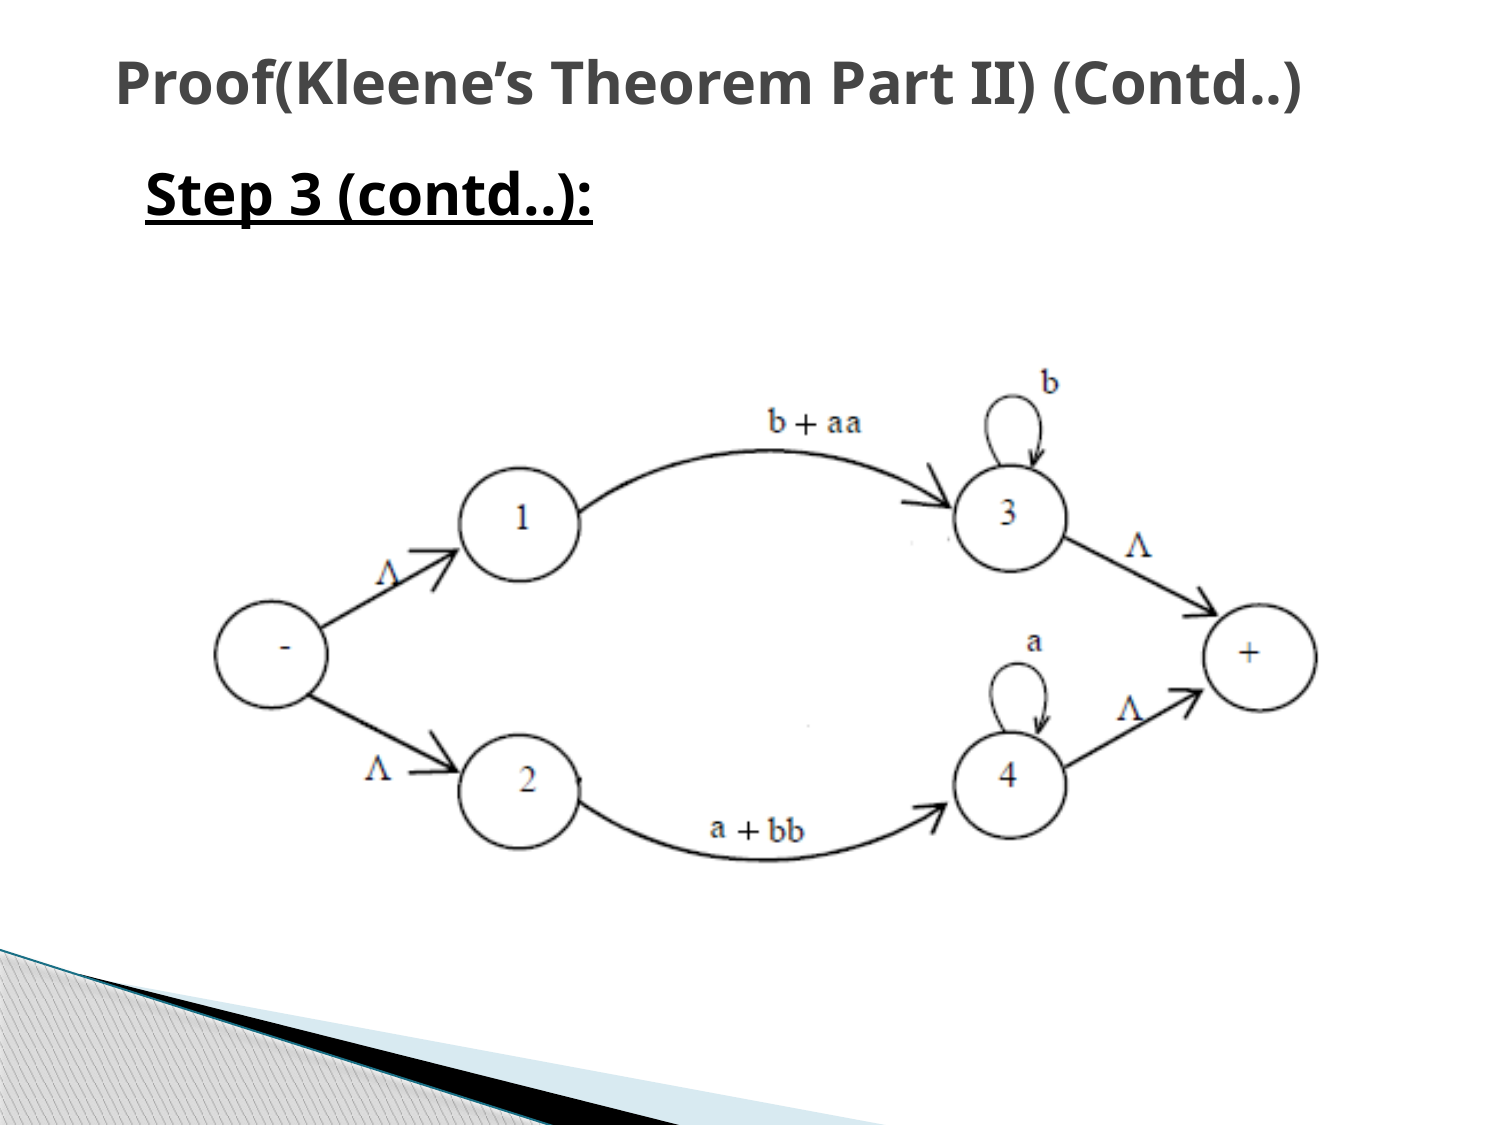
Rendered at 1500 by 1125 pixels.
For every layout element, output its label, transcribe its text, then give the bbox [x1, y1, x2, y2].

picture [149, 362, 1385, 876]
title Proof(Kleene’s Theorem Part II) (Contd..) [99, 37, 1375, 125]
list Step 3 (contd..): [112, 149, 1388, 976]
